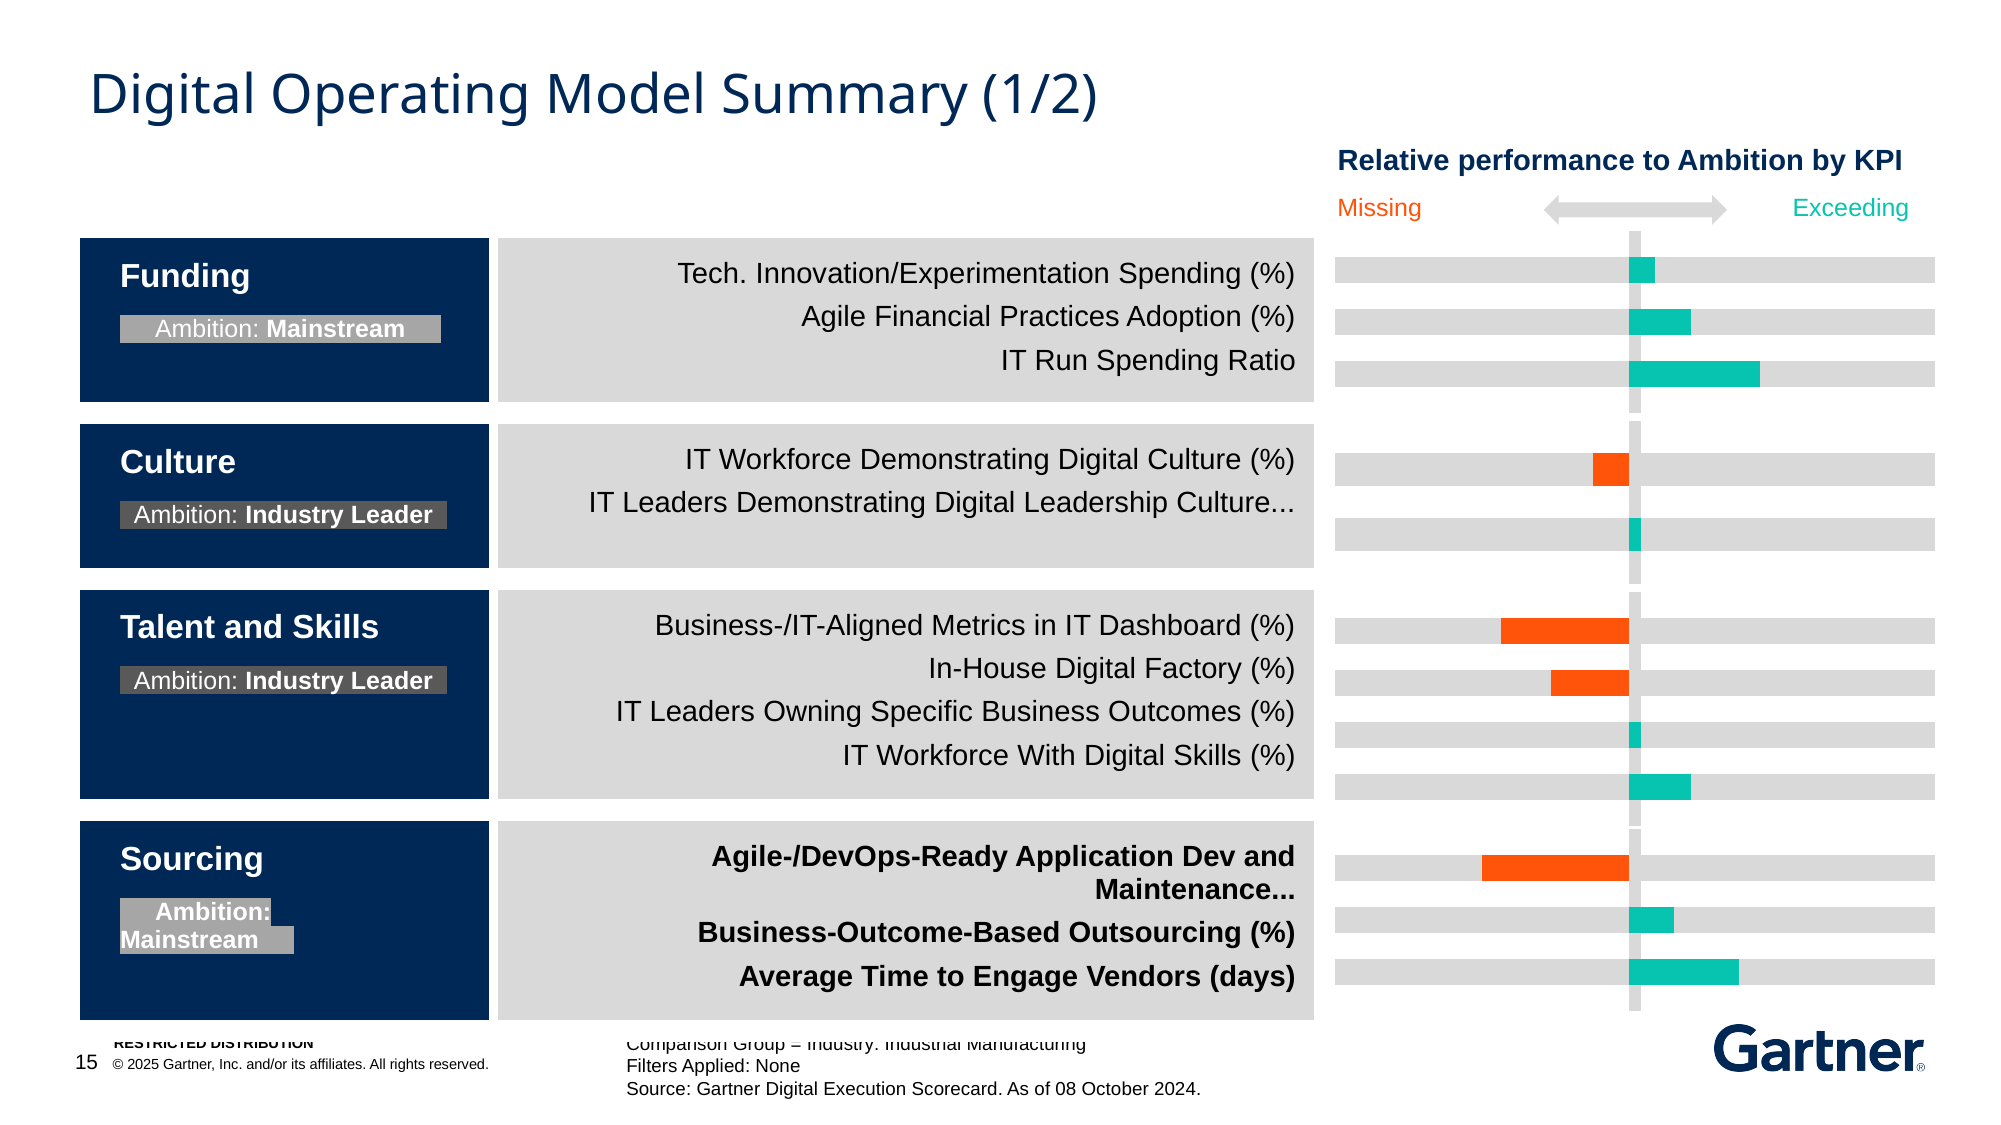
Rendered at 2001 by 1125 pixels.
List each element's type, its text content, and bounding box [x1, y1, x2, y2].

table_cell Sourcing Ambition: Mainstream . [80, 821, 489, 1020]
text_box Relative performance to Ambition by KPI [1322, 132, 1949, 185]
table_header Tech. Innovation/Experimentation Spending (%) Agile Financial Practices Adoption (%) IT Run Spending Ratio [498, 238, 1314, 402]
text_box Digital Operating Model Summary (1/2) [74, 59, 1925, 134]
text_box Comparison Group = Industry: Industrial Manufacturing Filters Applied: None Source: Gartner Digital Execution Scorecard. As of 08 October 2024. [626, 1024, 1740, 1107]
table_cell Talent and Skills Ambition: Industry Leader . [80, 590, 489, 799]
table_header Funding Ambition: Mainstream . [80, 238, 489, 402]
table_cell IT Workforce Demonstrating Digital Culture (%) IT Leaders Demonstrating Digital Leadership Culture... [498, 424, 1314, 568]
text_box [1542, 192, 1729, 227]
text_box Missing [1322, 183, 1469, 227]
table_cell Culture Ambition: Industry Leader . [80, 424, 489, 568]
picture [1740, 1024, 1925, 1072]
table_cell Agile-/DevOps-Ready Application Dev and Maintenance... Business-Outcome-Based Outsourcing (%) Average Time to Engage Vendors (days) [498, 821, 1314, 1020]
text_box Exceeding [1724, 183, 1925, 227]
chart [1322, 227, 1948, 1016]
table_cell Business-/IT-Aligned Metrics in IT Dashboard (%) In-House Digital Factory (%) IT Leaders Owning Specific Business Outcomes (%) IT Workforce With Digital Skills (%) [498, 590, 1314, 799]
